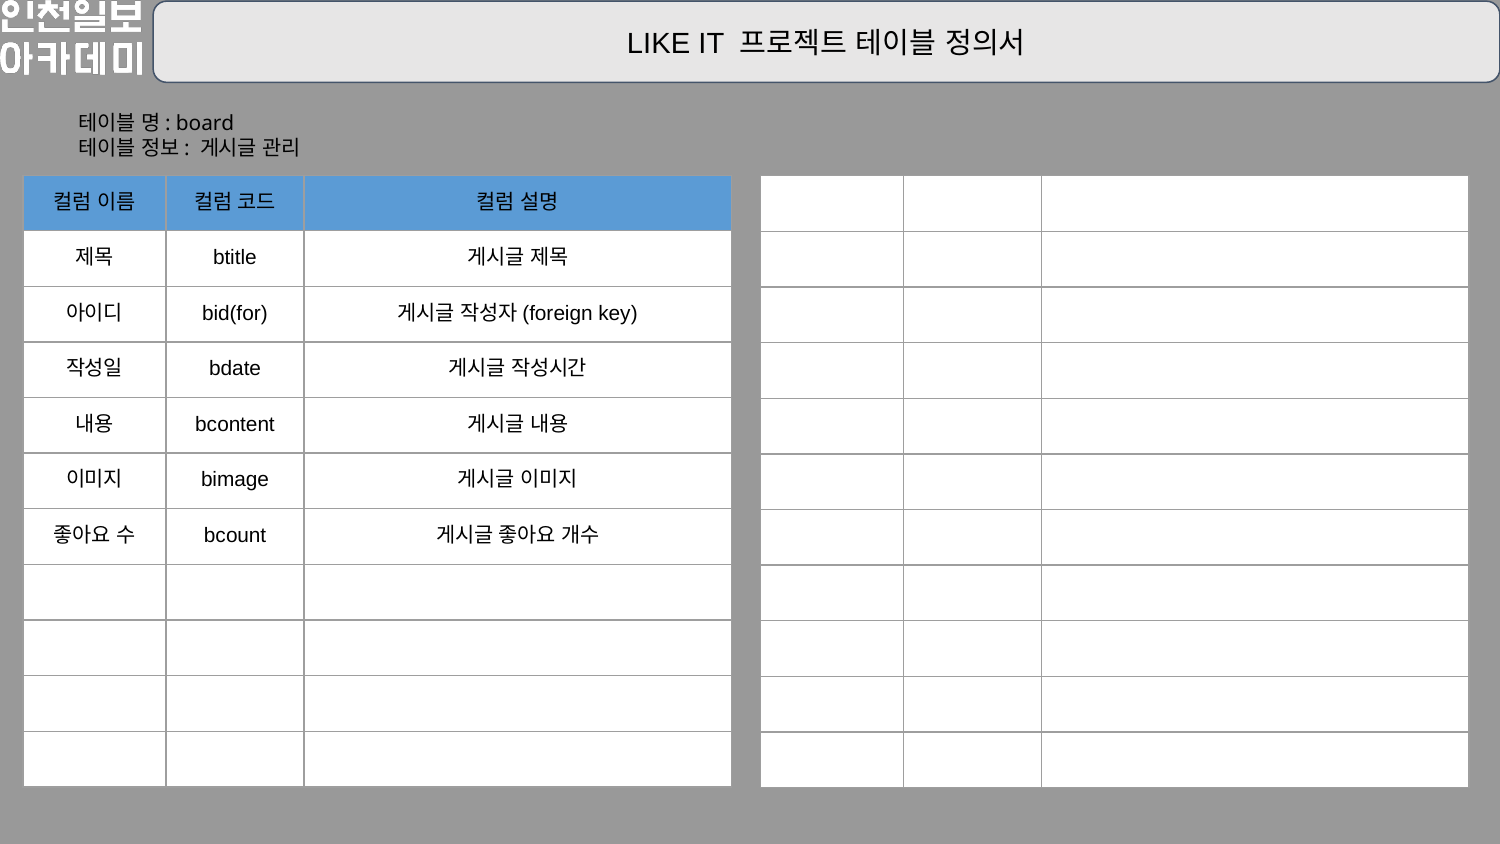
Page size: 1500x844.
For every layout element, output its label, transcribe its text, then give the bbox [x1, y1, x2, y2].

table_cell [904, 288, 1041, 342]
table_cell [904, 399, 1041, 453]
table_cell [1042, 510, 1468, 564]
table_cell [1042, 621, 1468, 676]
table_cell [904, 510, 1041, 564]
table_cell [761, 733, 903, 787]
table_cell bcount [167, 509, 303, 564]
table_header 컬럼 설명 [305, 176, 731, 230]
table_cell [1042, 232, 1468, 286]
table_cell 게시글 작성자(foreign key) [305, 287, 731, 341]
table_cell bcontent [167, 398, 303, 452]
table_cell [1042, 343, 1468, 398]
table_cell [305, 732, 731, 786]
table_cell [305, 676, 731, 731]
picture [0, 0, 142, 76]
table_header 컬럼 코드 [167, 176, 303, 230]
table_cell [1042, 566, 1468, 620]
table_cell 작성일 [24, 343, 165, 397]
table_cell [167, 565, 303, 619]
table_cell 제목 [24, 231, 165, 286]
table_cell 게시글 내용 [305, 398, 731, 452]
table_cell [904, 232, 1041, 286]
table_cell 게시글 좋아요 개수 [305, 509, 731, 564]
table_cell 이미지 [24, 454, 165, 508]
table_cell [24, 621, 165, 675]
table_cell [904, 455, 1041, 509]
table_cell [305, 621, 731, 675]
table_cell [761, 621, 903, 676]
table_cell 아이디 [24, 287, 165, 341]
table_cell [761, 510, 903, 564]
table_cell [904, 677, 1041, 731]
table_cell [24, 565, 165, 619]
table_cell [761, 455, 903, 509]
table_cell btitle [167, 231, 303, 286]
table_cell [1042, 455, 1468, 509]
table_cell [167, 621, 303, 675]
table_header [904, 176, 1041, 231]
table_cell bid(for) [167, 287, 303, 341]
table_cell 좋아요 수 [24, 509, 165, 564]
table_cell 게시글 작성시간 [305, 343, 731, 397]
table_cell [167, 732, 303, 786]
table_header 컬럼 이름 [24, 176, 165, 230]
table_cell [904, 621, 1041, 676]
text_box LIKE IT 프로젝트 테이블 정의서 [153, 1, 1500, 83]
table_cell [167, 676, 303, 731]
table_cell [24, 732, 165, 786]
table_header [1042, 176, 1468, 231]
table_cell [1042, 733, 1468, 787]
table_cell [305, 565, 731, 619]
table_cell [24, 676, 165, 731]
text_box 테이블 명: board 테이블 정보: 게시글 관리 [63, 94, 732, 175]
table_cell [761, 399, 903, 453]
table_cell bdate [167, 343, 303, 397]
table_cell [904, 566, 1041, 620]
table_cell [761, 343, 903, 398]
table_cell [1042, 677, 1468, 731]
table_cell [1042, 399, 1468, 453]
table_cell 내용 [24, 398, 165, 452]
table_cell [761, 566, 903, 620]
table_cell [761, 232, 903, 286]
table_cell [1042, 288, 1468, 342]
table_cell bimage [167, 454, 303, 508]
table_cell 게시글 이미지 [305, 454, 731, 508]
table_cell [904, 733, 1041, 787]
table_cell [761, 288, 903, 342]
table_header [761, 176, 903, 231]
table_cell [761, 677, 903, 731]
table_cell [904, 343, 1041, 398]
table_cell 게시글 제목 [305, 231, 731, 286]
